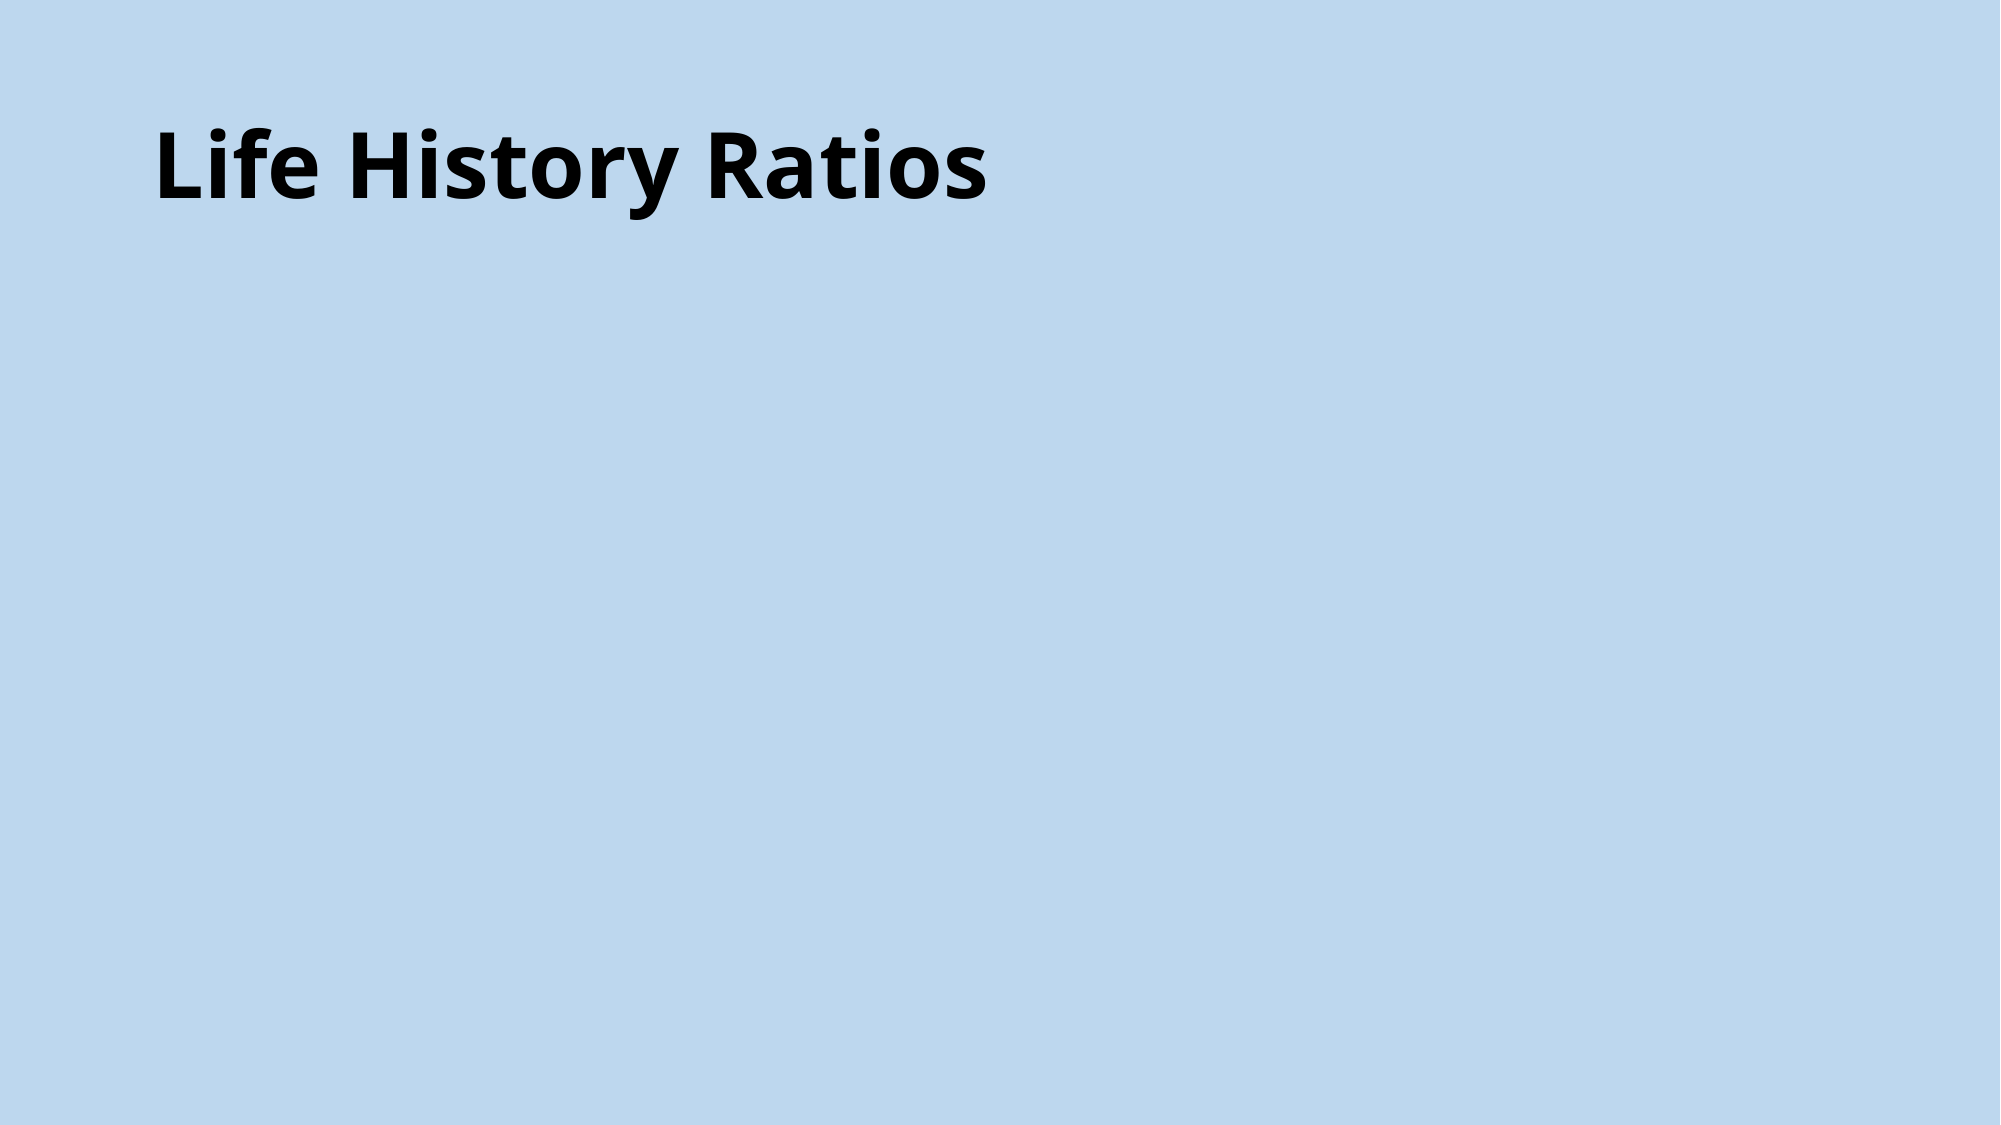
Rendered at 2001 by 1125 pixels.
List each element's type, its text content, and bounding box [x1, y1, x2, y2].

title Life History Ratios [137, 59, 1863, 278]
